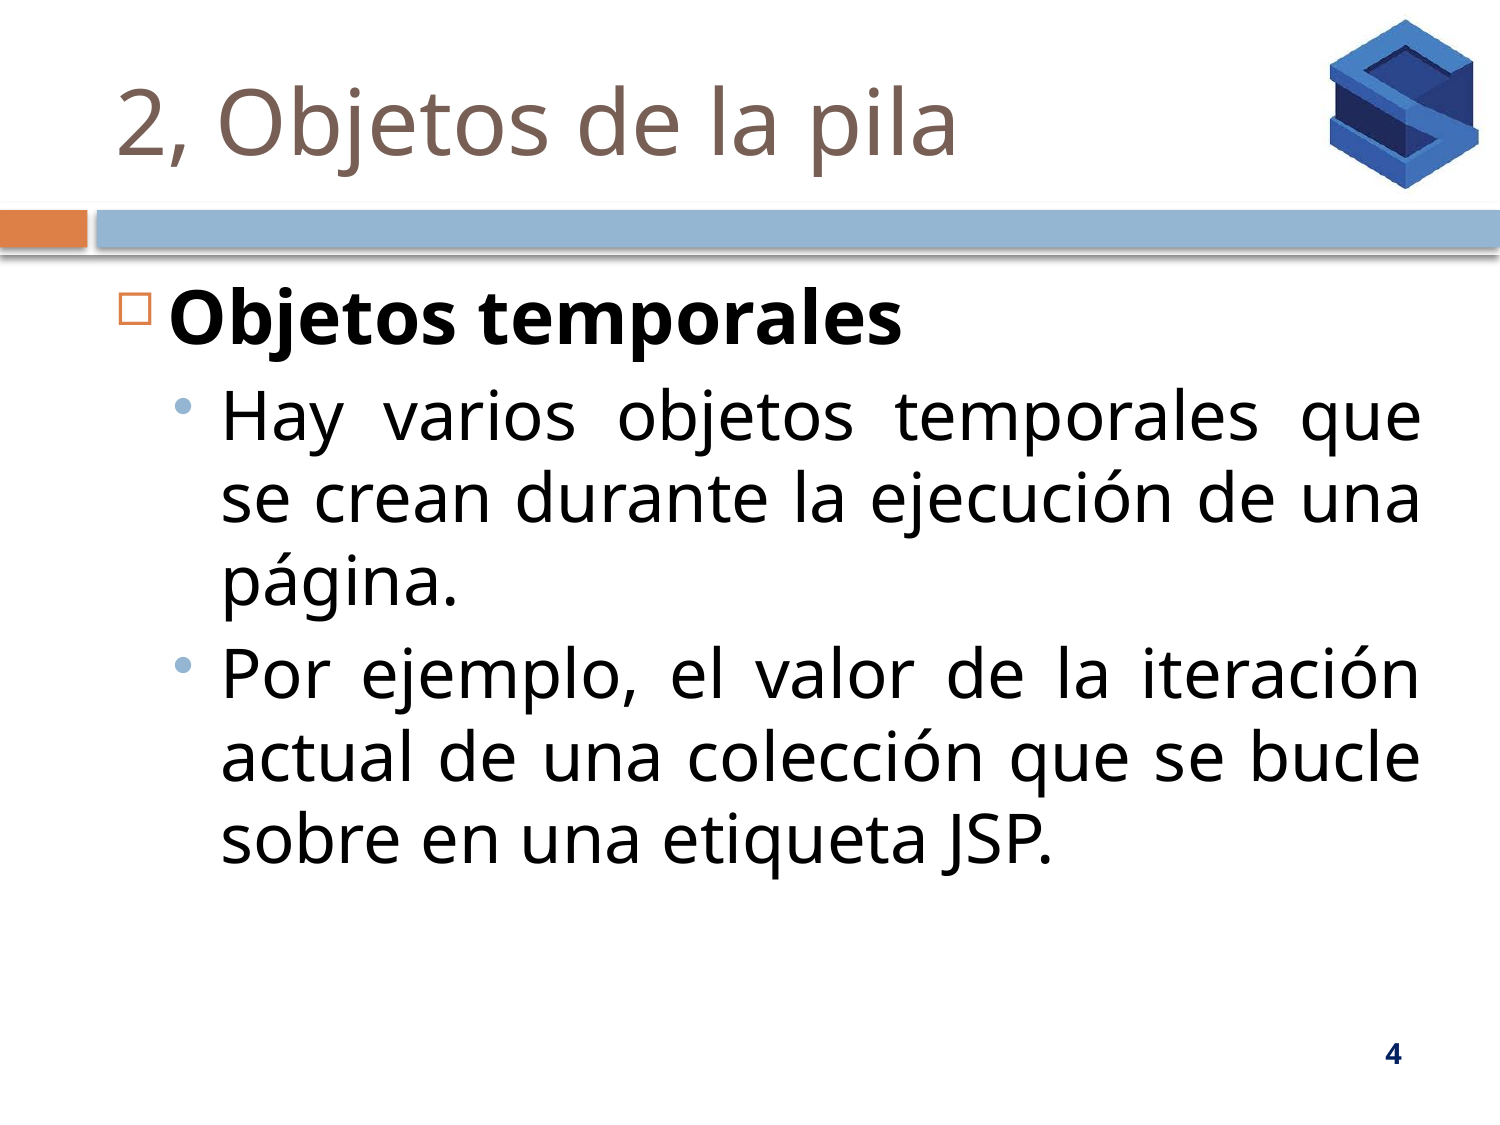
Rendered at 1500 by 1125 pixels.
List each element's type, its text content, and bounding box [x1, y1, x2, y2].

slide_number 4 [1350, 1034, 1438, 1075]
picture [1307, 7, 1500, 201]
list Objetos temporales Hay varios objetos temporales que se crean durante la ejecución de una página. Por ejemplo, el valor de la iteración actual de una colección que se bucle sobre en una etiqueta JSP. [100, 262, 1438, 1000]
title 2, Objetos de la pila [100, 37, 1438, 200]
